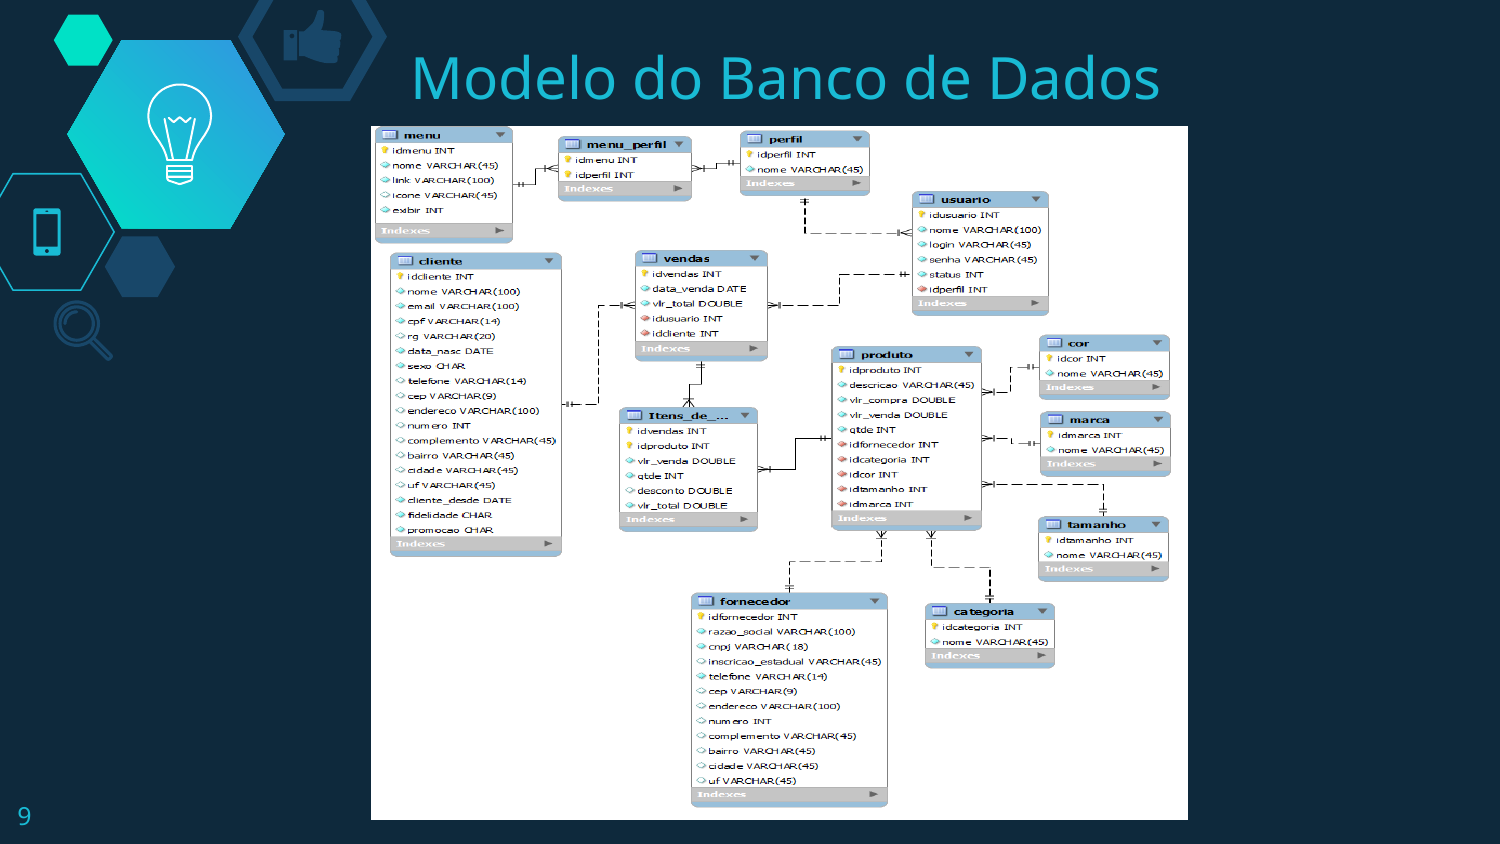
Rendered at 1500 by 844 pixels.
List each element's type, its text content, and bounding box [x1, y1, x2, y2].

slide_number 9 [2, 785, 93, 844]
picture [371, 126, 1188, 821]
title Modelo do Banco de Dados [395, 20, 1483, 127]
